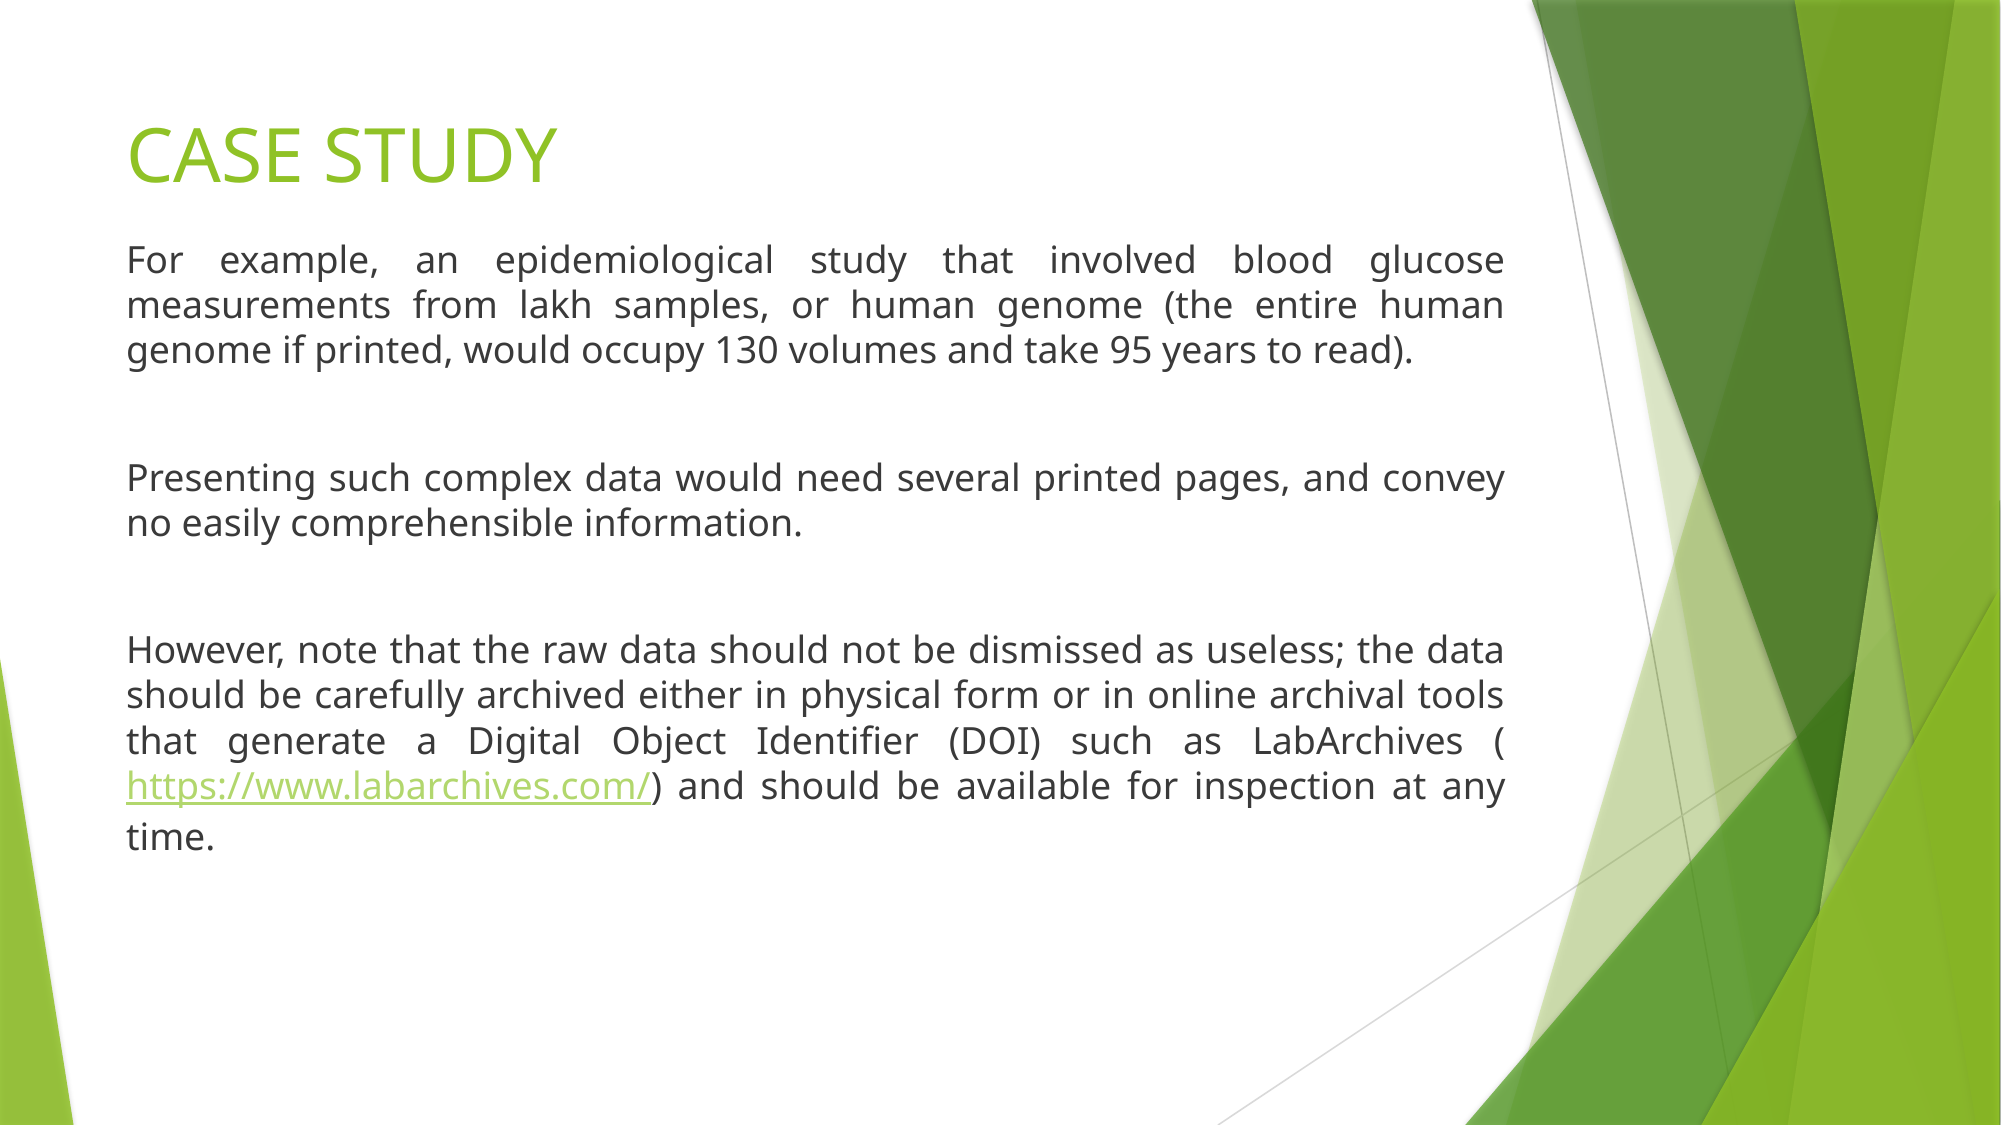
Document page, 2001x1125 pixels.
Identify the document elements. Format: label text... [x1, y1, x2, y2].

list For example, an epidemiological study that involved blood glucose measurements from lakh samples, or human genome (the entire human genome if printed, would occupy 130 volumes and take 95 years to read). Presenting such complex data would need several printed pages, and convey no easily comprehensible information. However, note that the raw data should not be dismissed as useless; the data should be carefully archived either in physical form or in online archival tools that generate a Digital Object Identifier (DOI) such as LabArchives (https://www.labarchives.com/) and should be available for inspection at any time. [111, 228, 1522, 866]
title CASE STUDY [111, 99, 1522, 228]
